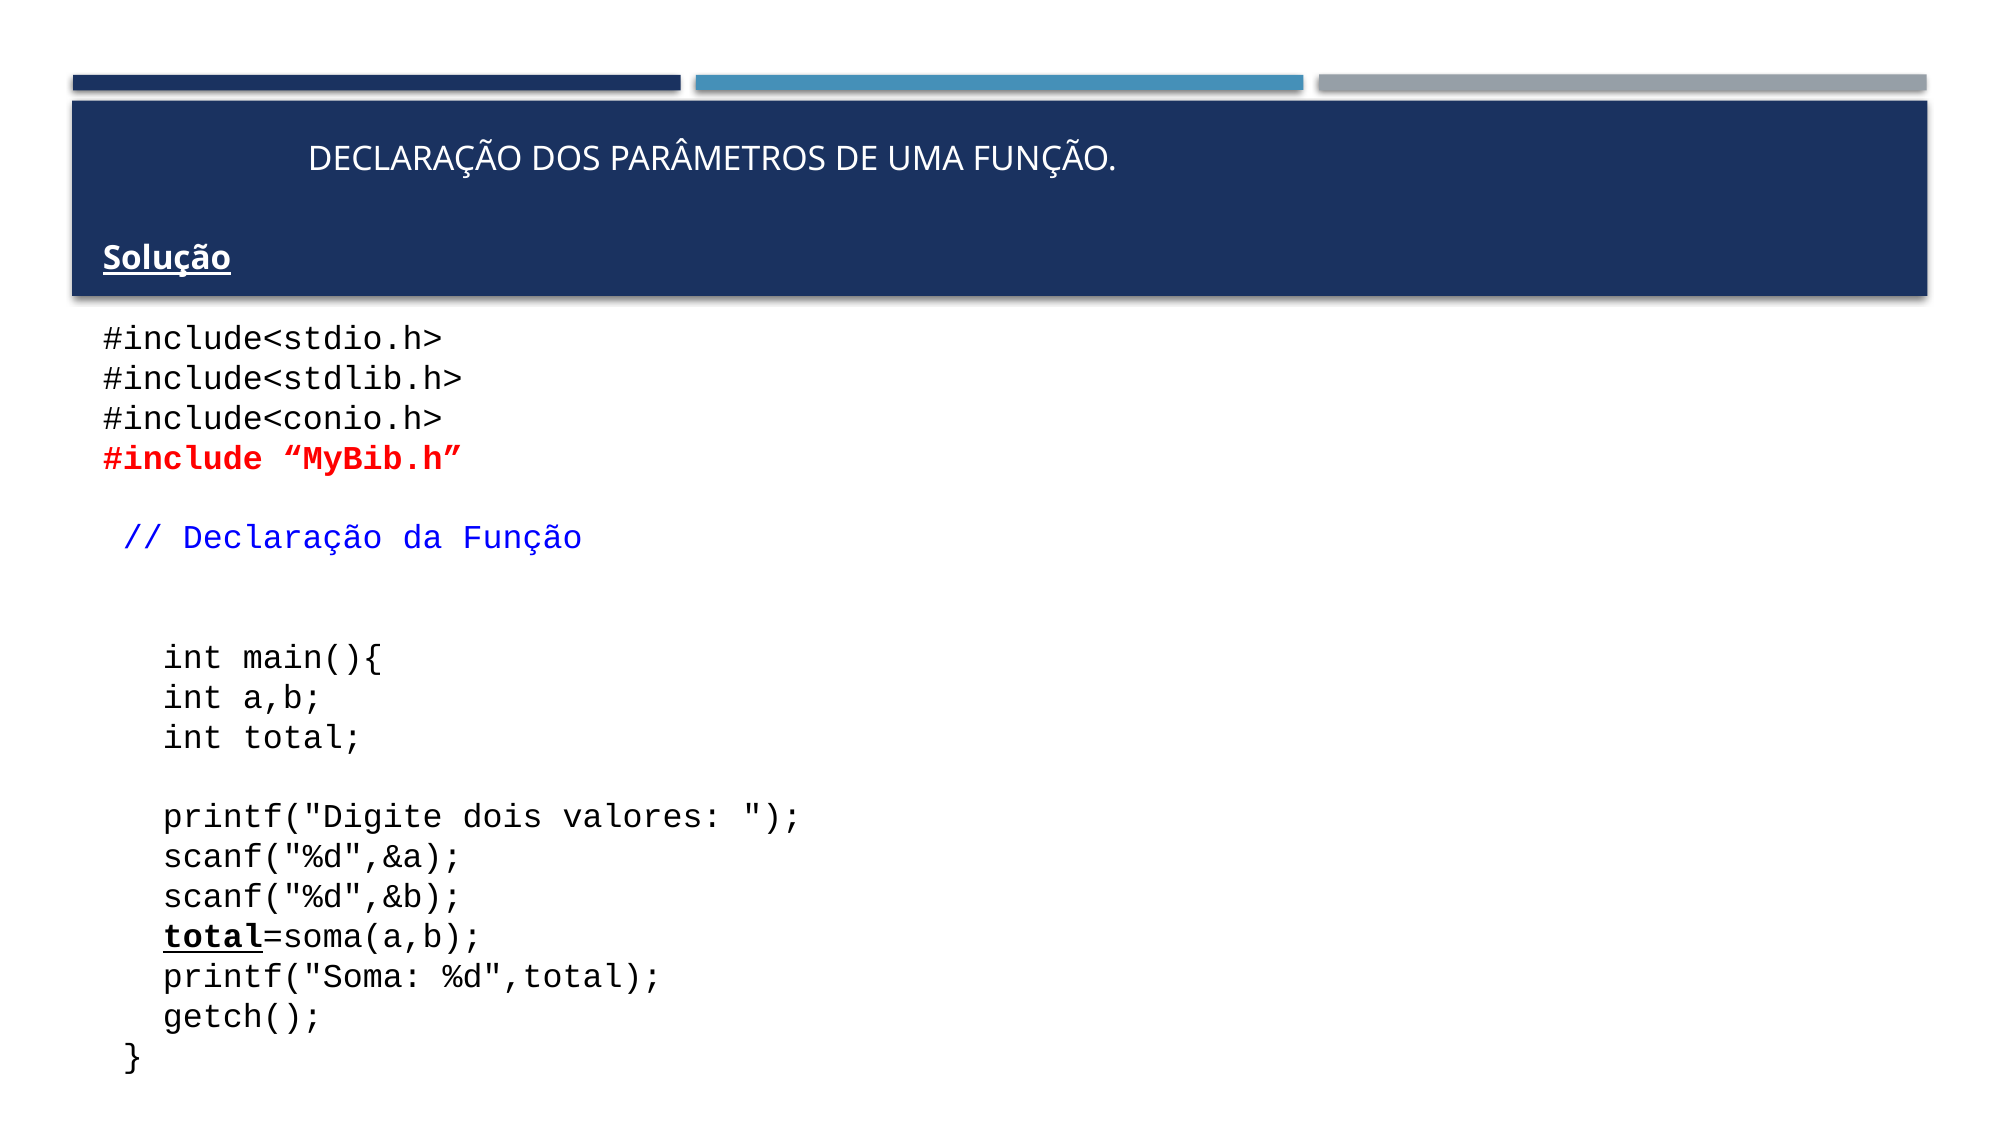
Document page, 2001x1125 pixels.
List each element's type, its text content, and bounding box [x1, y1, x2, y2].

title Declaração dos Parâmetros de Uma Função. [292, 128, 1643, 185]
text_box Solução #include<stdio.h> #include<stdlib.h> #include<conio.h> #include “MyBib.h” // Declaração da Função int main(){ int a,b; int total; printf("Digite dois valores: "); scanf("%d",&a); scanf("%d",&b); total=soma(a,b); printf("Soma: %d",total); getch(); } [87, 184, 1438, 1125]
